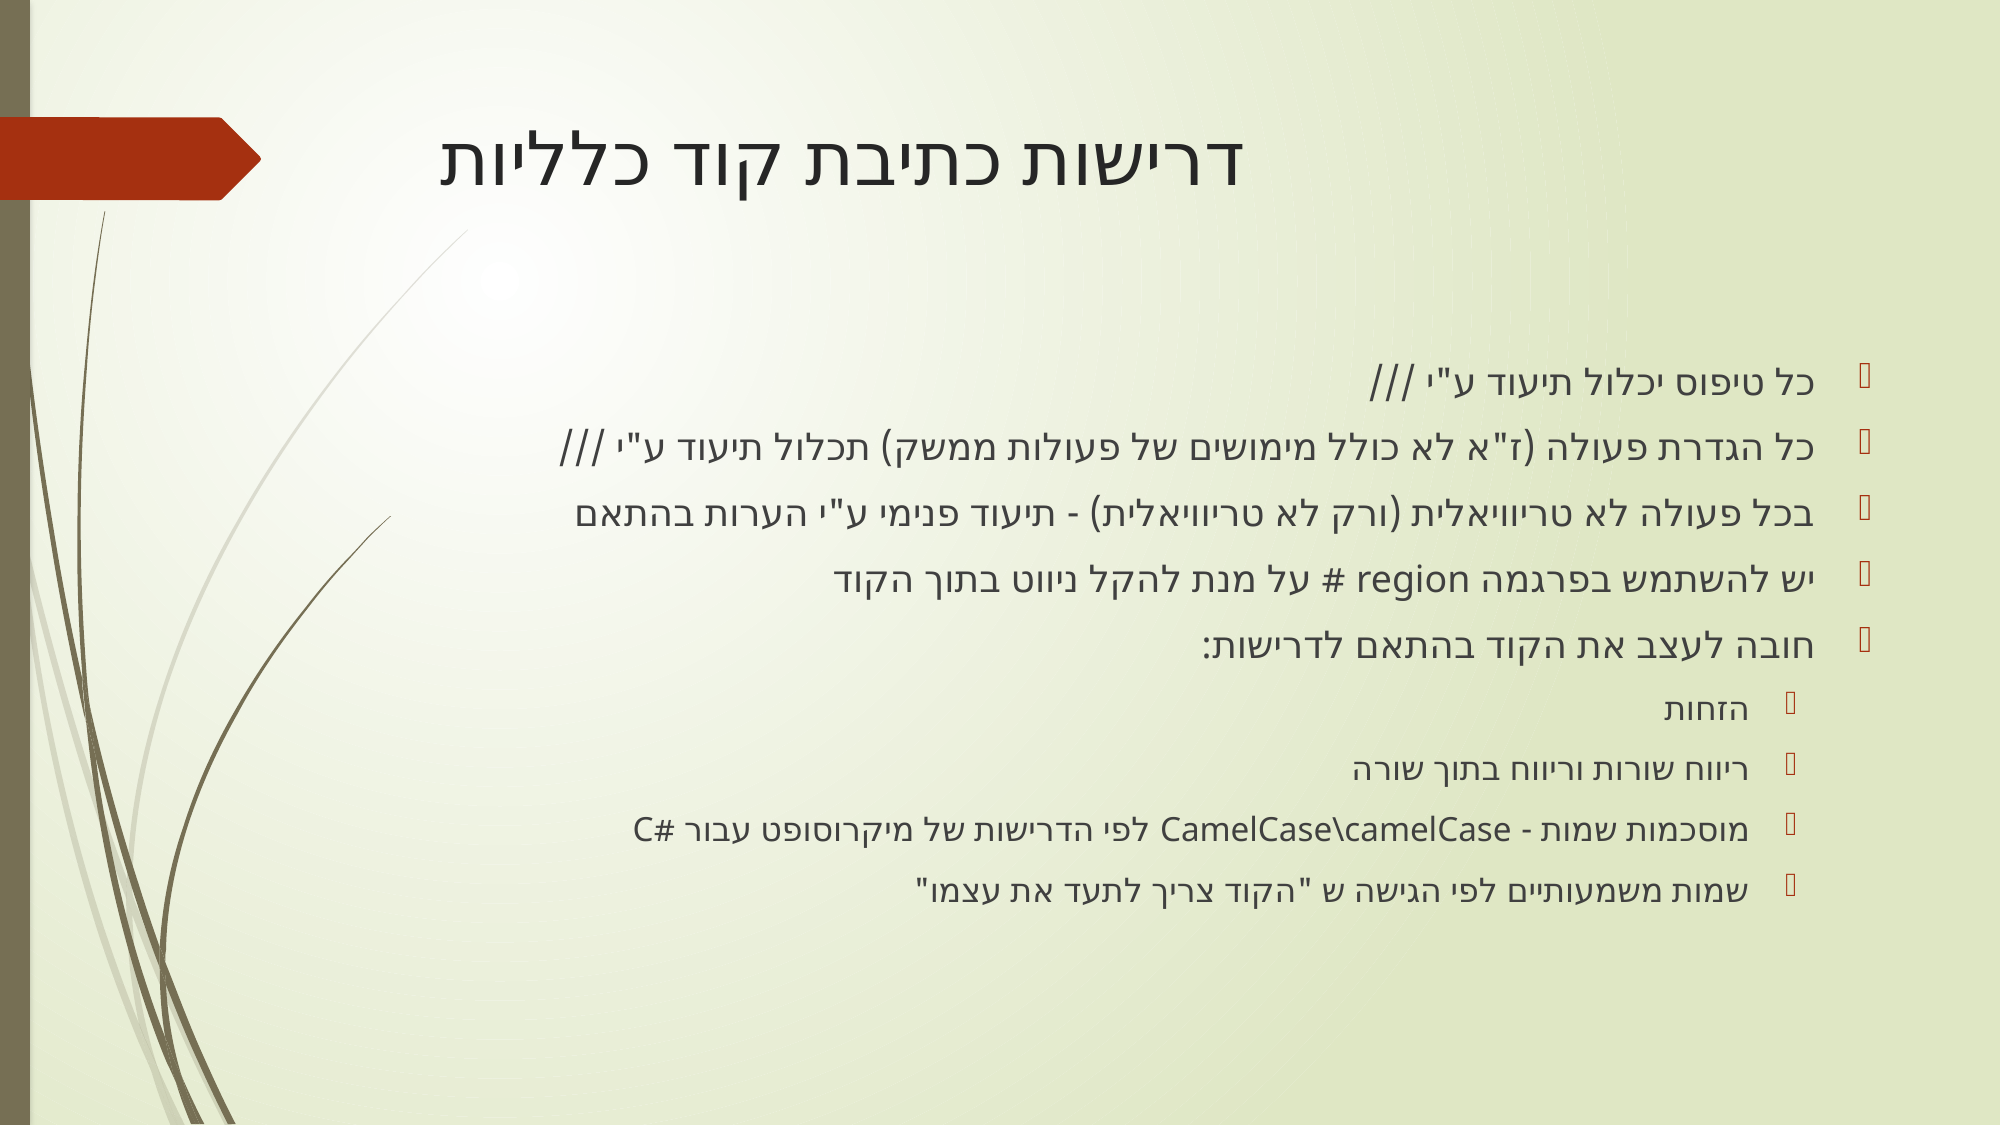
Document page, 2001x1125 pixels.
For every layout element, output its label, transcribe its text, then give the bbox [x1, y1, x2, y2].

list כל טיפוס יכלול תיעוד ע"י /// כל הגדרת פעולה (ז"א לא כולל מימושים של פעולות ממשק) תכלול תיעוד ע"י /// בכל פעולה לא טריוויאלית (ורק לא טריוויאלית) - תיעוד פנימי ע"י הערות בהתאם יש להשתמש בפרגמה region # על מנת להקל ניווט בתוך הקוד חובה לעצב את הקוד בהתאם לדרישות: הזחות ריווח שורות וריווח בתוך שורה מוסכמות שמות - CamelCase\camelCase לפי הדרישות של מיקרוסופט עבור #C שמות משמעותיים לפי הגישה ש "הקוד צריך לתעד את עצמו" [424, 350, 1888, 970]
title דרישות כתיבת קוד כלליות [425, 102, 1888, 313]
